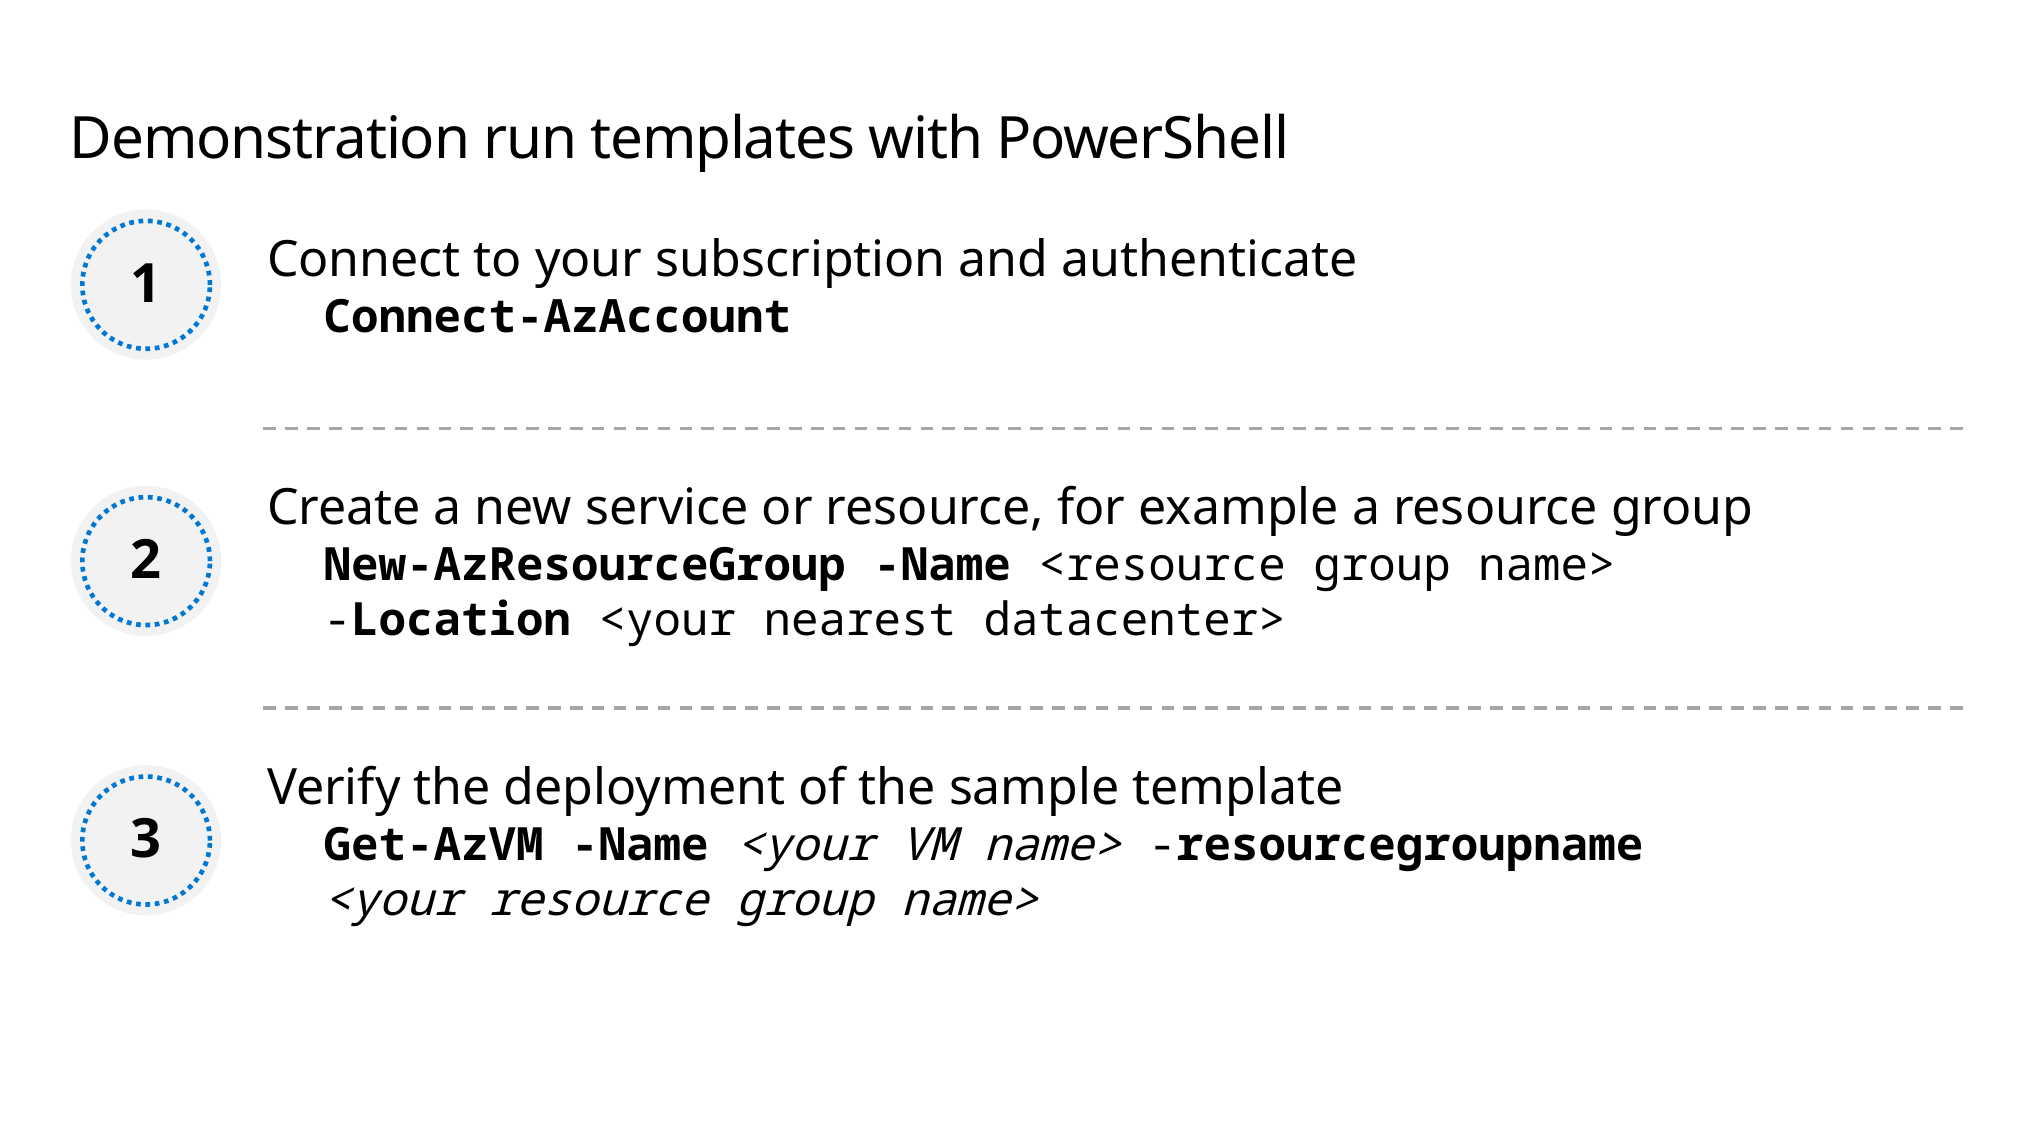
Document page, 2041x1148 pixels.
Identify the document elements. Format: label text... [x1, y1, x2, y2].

text_box Create a new service or resource, for example a resource group New-AzResourceGroup -Name <resource group name> -Location <your nearest datacenter> [252, 467, 1966, 653]
picture [70, 485, 222, 636]
picture [70, 208, 222, 360]
text_box Connect to your subscription and authenticate Connect-AzAccount [252, 218, 1969, 349]
title Demonstration run templates with PowerShell [70, 103, 1969, 172]
picture [70, 764, 222, 916]
text_box Verify the deployment of the sample template Get-AzVM -Name <your VM name> -resourcegroupname <your resource group name> [252, 746, 1966, 932]
